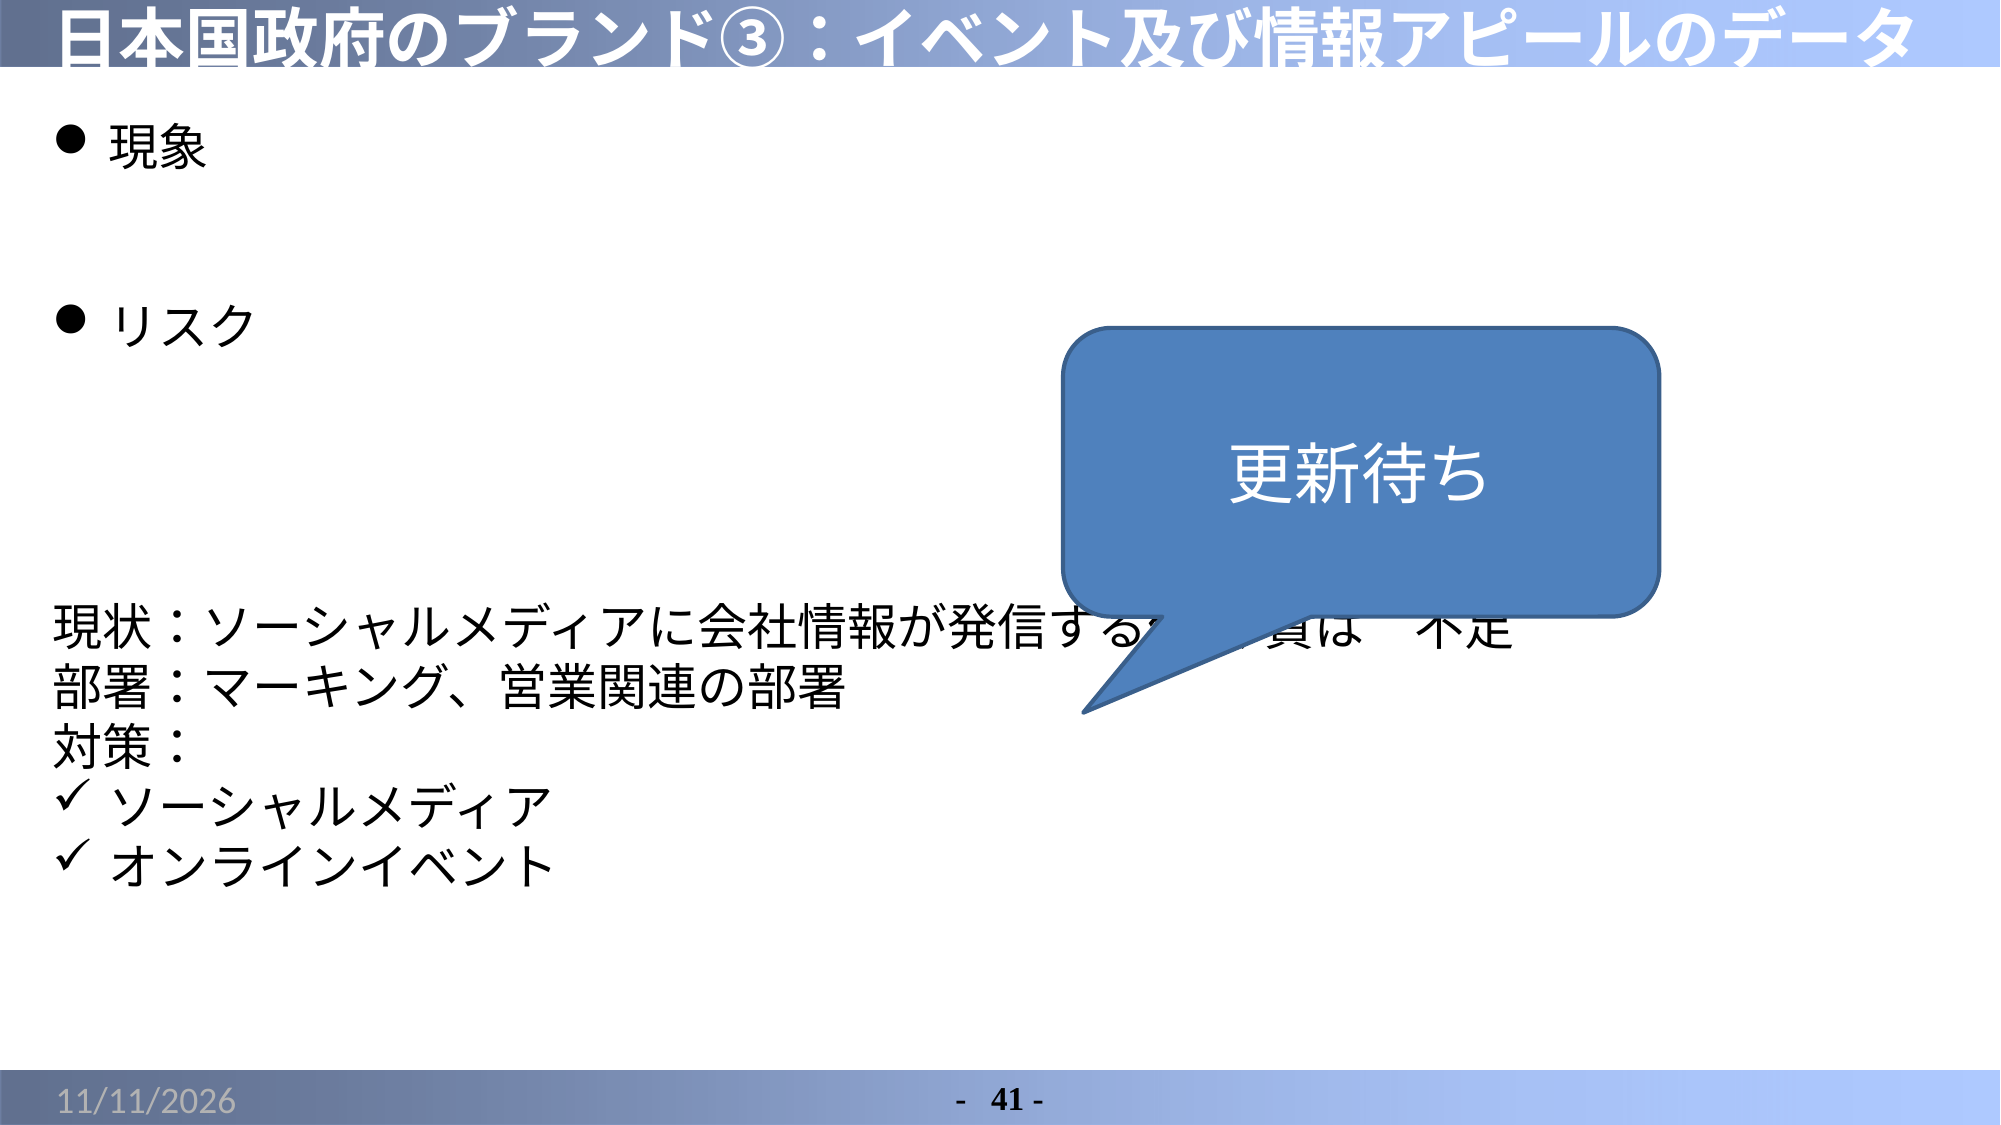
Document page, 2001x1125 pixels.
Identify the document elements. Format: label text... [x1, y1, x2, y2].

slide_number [55, 1076, 516, 1122]
slide_number - 41 - [934, 1078, 1063, 1117]
title 日本国政府のブランド③：イベント及び情報アピールのデータ管理 [52, 0, 1946, 78]
text_box 更新待ち [1060, 325, 1662, 715]
list 現象 リスク 現状：ソーシャルメディアに会社情報が発信する件数・質は 不足 部署：マーキング、営業関連の部署 対策： ソーシャルメディア オンラインイベント [52, 115, 1946, 903]
